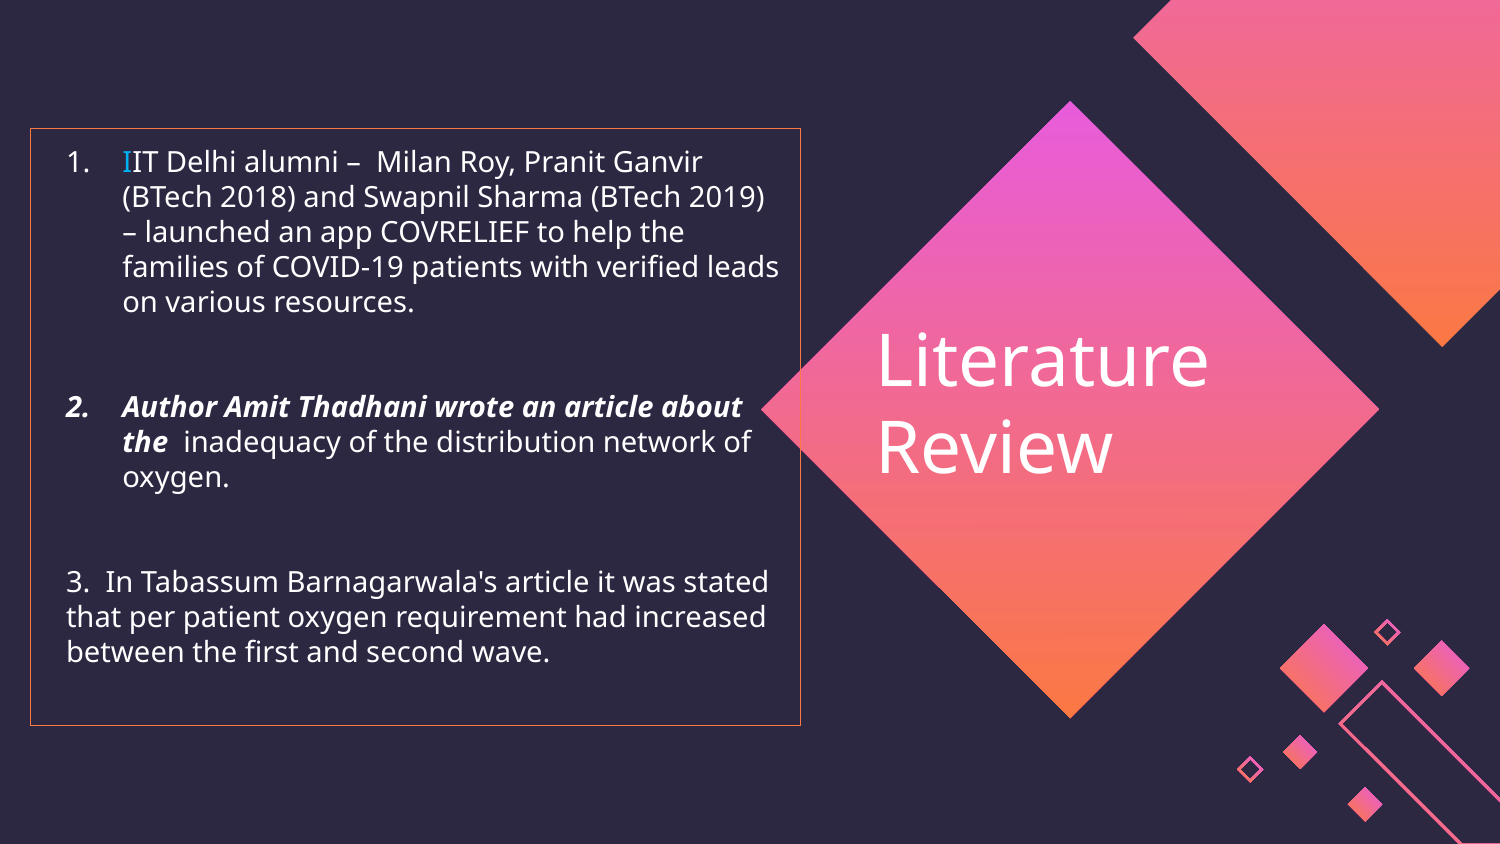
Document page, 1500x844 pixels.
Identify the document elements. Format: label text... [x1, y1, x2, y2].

title Literature Review [860, 422, 1442, 591]
list IIT Delhi alumni – Milan Roy, Pranit Ganvir (BTech 2018) and Swapnil Sharma (BTech 2019) – launched an app COVRELIEF to help the families of COVID-19 patients with verified leads on various resources. Author Amit Thadhani wrote an article about the inadequacy of the distribution network of oxygen. 3. In Tabassum Barnagarwala's article it was stated that per patient oxygen requirement had increased between the first and second wave. [30, 128, 801, 726]
